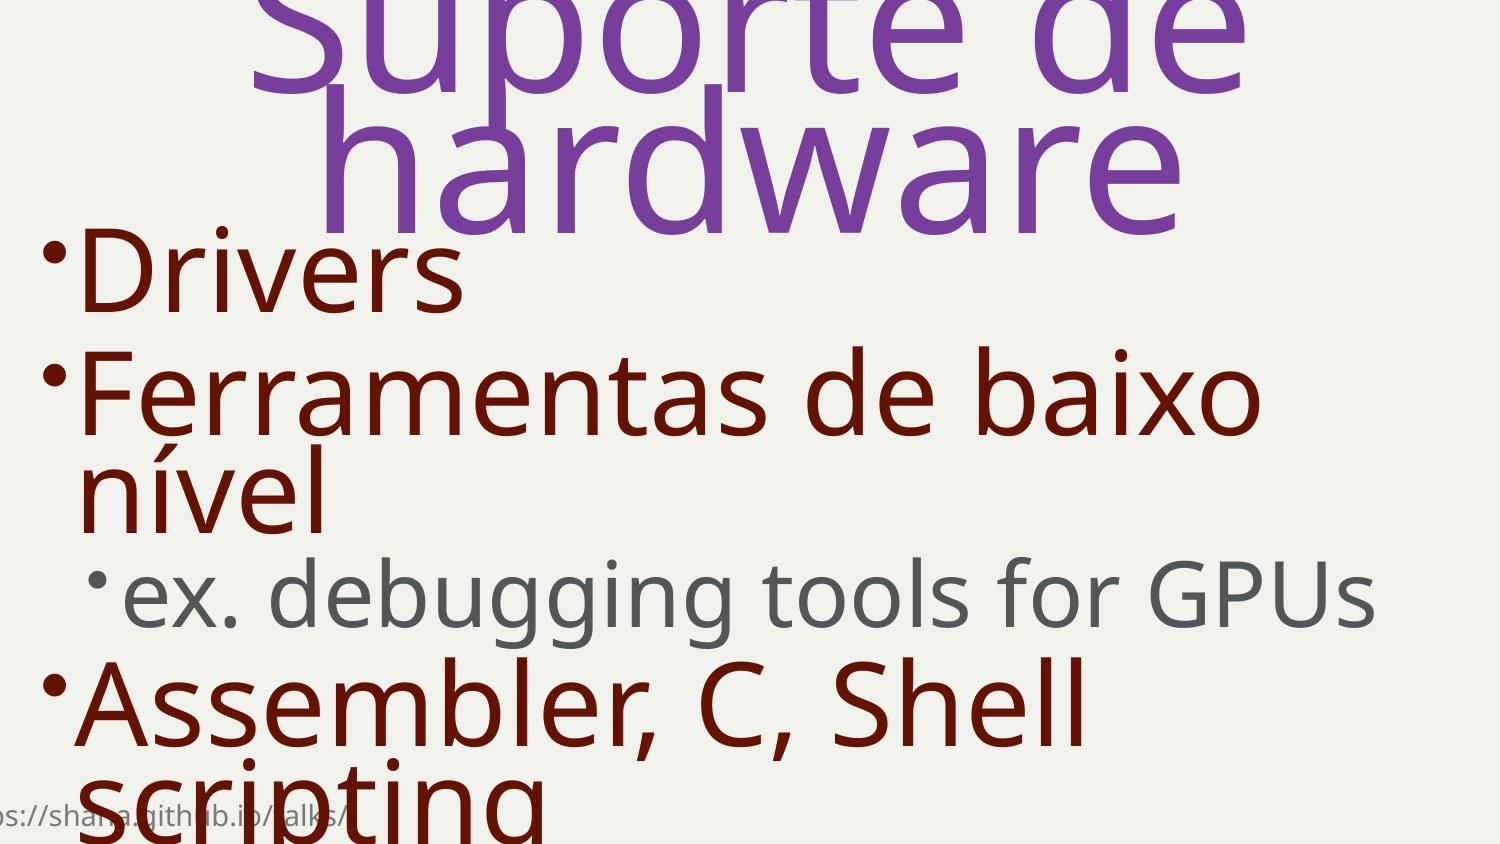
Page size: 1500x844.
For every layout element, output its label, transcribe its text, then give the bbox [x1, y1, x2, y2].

list Drivers Ferramentas de baixo nível ex. debugging tools for GPUs Assembler, C, Shell scripting [0, 204, 1500, 844]
list Suporte de hardware [0, 36, 1500, 204]
